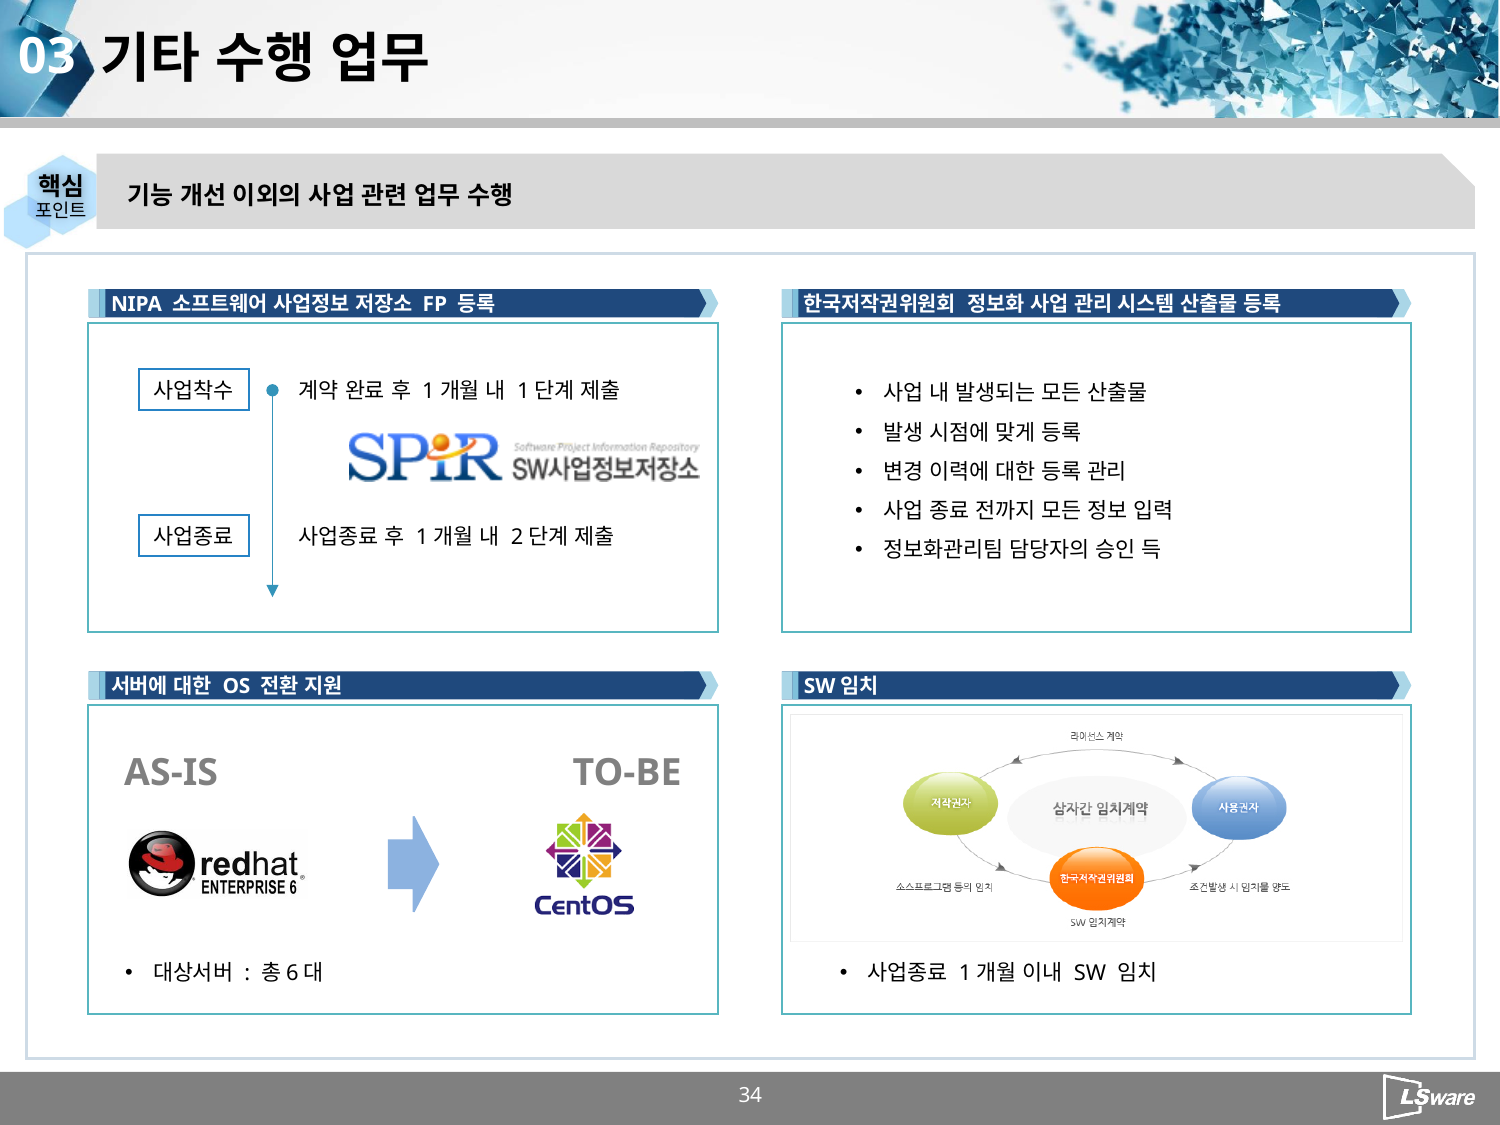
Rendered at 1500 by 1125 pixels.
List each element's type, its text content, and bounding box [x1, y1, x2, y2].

picture [495, 801, 678, 927]
text_box [781, 704, 1412, 1015]
text_box 사업종료 후 1개월 내 2단계 제출 [283, 515, 630, 557]
title 기타 수행 업무 [89, 0, 1500, 115]
text_box [781, 322, 1412, 633]
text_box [88, 671, 719, 700]
text_box TO-BE [558, 718, 697, 801]
text_box AS-IS [109, 718, 234, 801]
text_box 계약 완료 후 1개월 내 1단계 제출 [284, 369, 636, 411]
picture [3, 152, 97, 250]
list 03 [0, 0, 89, 115]
text_box 사업종료 [138, 514, 250, 557]
text_box [387, 816, 440, 913]
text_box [781, 289, 1412, 318]
text_box 사업착수 [138, 368, 250, 411]
picture [1383, 1074, 1475, 1120]
text_box 사업종료 1개월 이내 SW 임치 [824, 951, 1172, 993]
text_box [781, 671, 1412, 700]
text_box [87, 322, 719, 633]
text_box 사업 내 발생되는 모든 산출물 발생 시점에 맞게 등록 변경 이력에 대한 등록 관리 사업 종료 전까지 모든 정보 입력 정보화관리팀 담당자의 승인 득 [840, 358, 1189, 570]
text_box [87, 704, 719, 1015]
picture [127, 829, 308, 900]
picture [349, 432, 700, 482]
text_box 대상서버 : 총6대 [110, 951, 339, 993]
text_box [88, 289, 719, 318]
picture [790, 714, 1403, 942]
list 기능 개선 이외의 사업 관련 업무 수행 [112, 167, 1475, 216]
